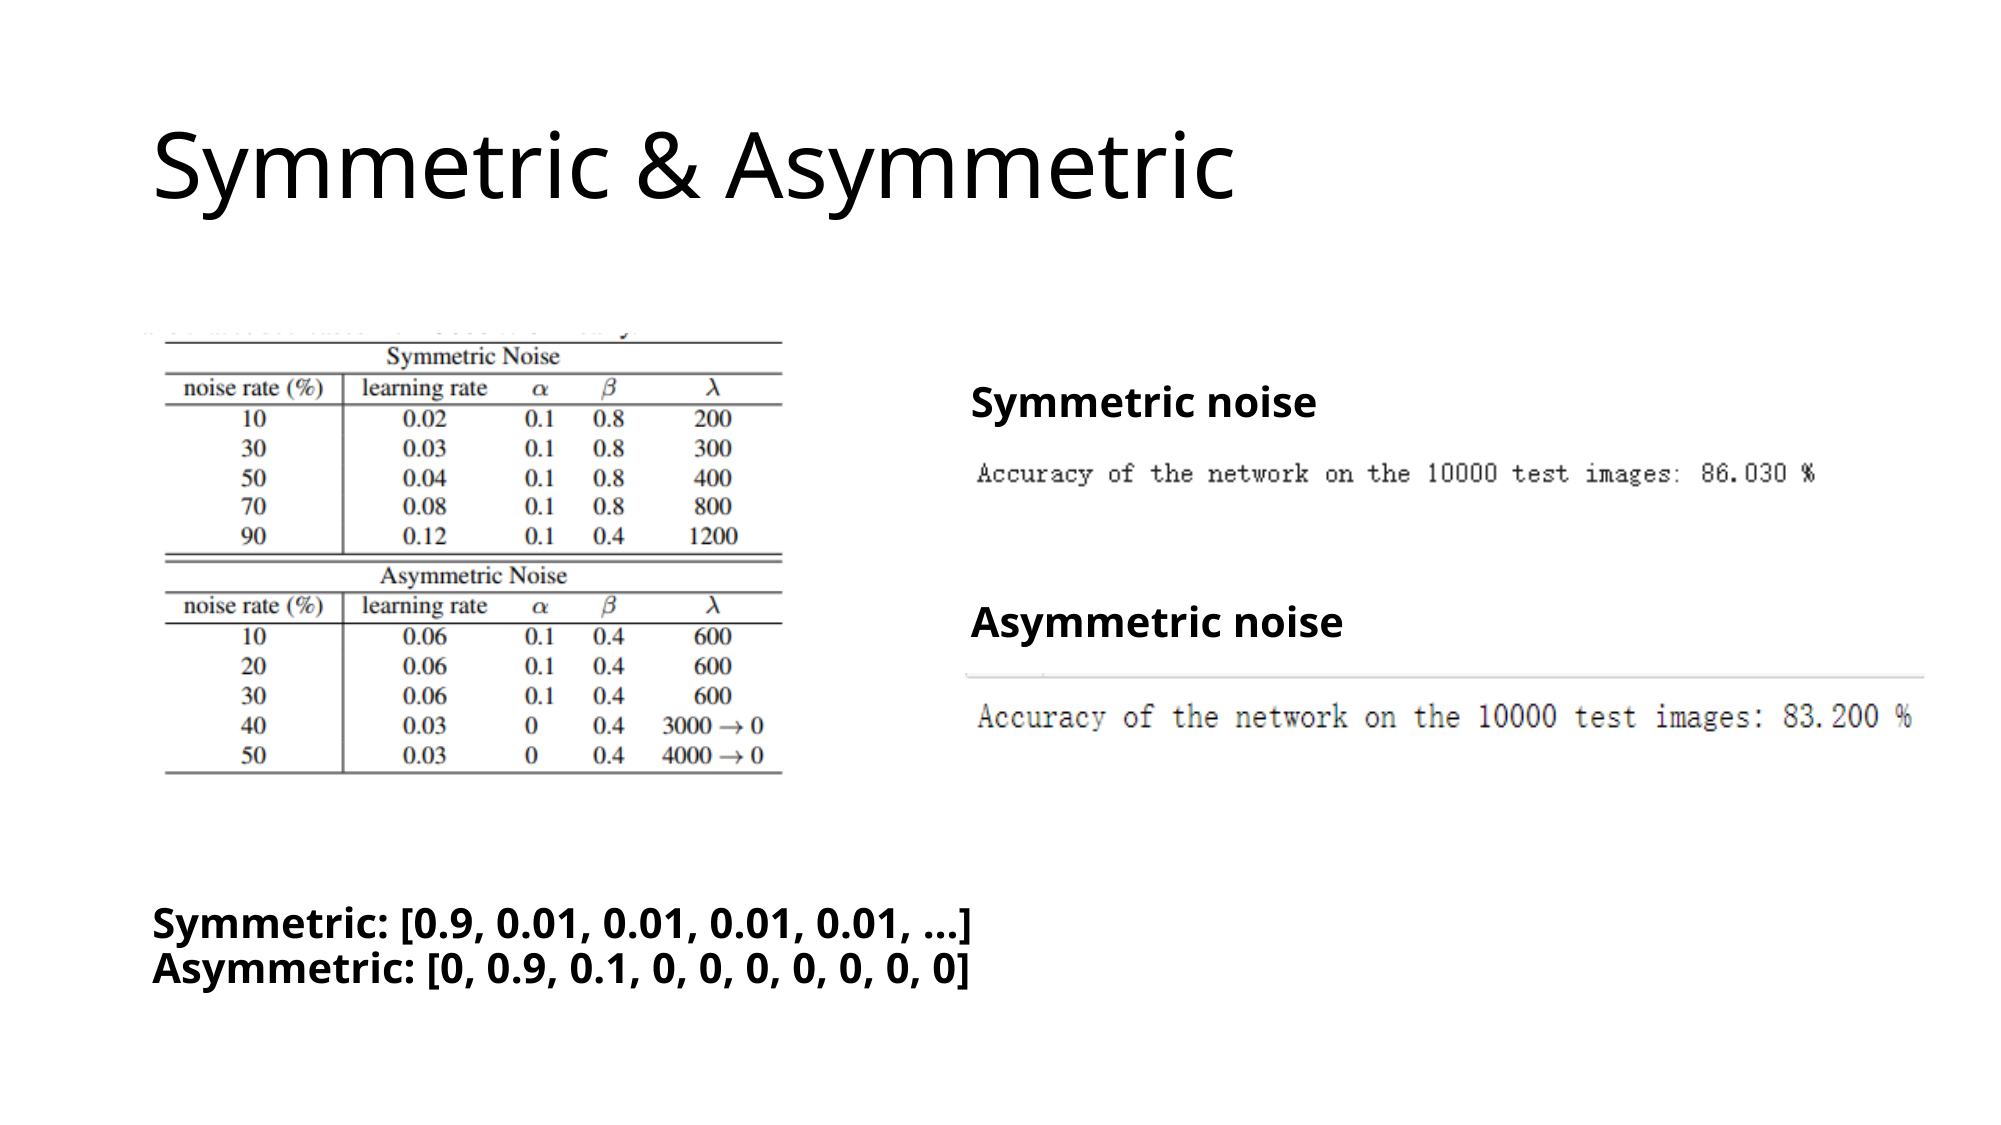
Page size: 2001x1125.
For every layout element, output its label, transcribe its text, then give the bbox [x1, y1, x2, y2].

text_box Asymmetric noise [955, 545, 1691, 673]
text_box Symmetric: [0.9, 0.01, 0.01, 0.01, 0.01, …] Asymmetric: [0, 0.9, 0.1, 0, 0, 0, 0, 0, 0, 0] [137, 869, 1122, 1026]
title Symmetric & Asymmetric [137, 59, 1863, 278]
picture [955, 673, 1925, 762]
picture [955, 451, 1850, 512]
picture [137, 333, 808, 792]
text_box Symmetric noise [955, 326, 1691, 451]
